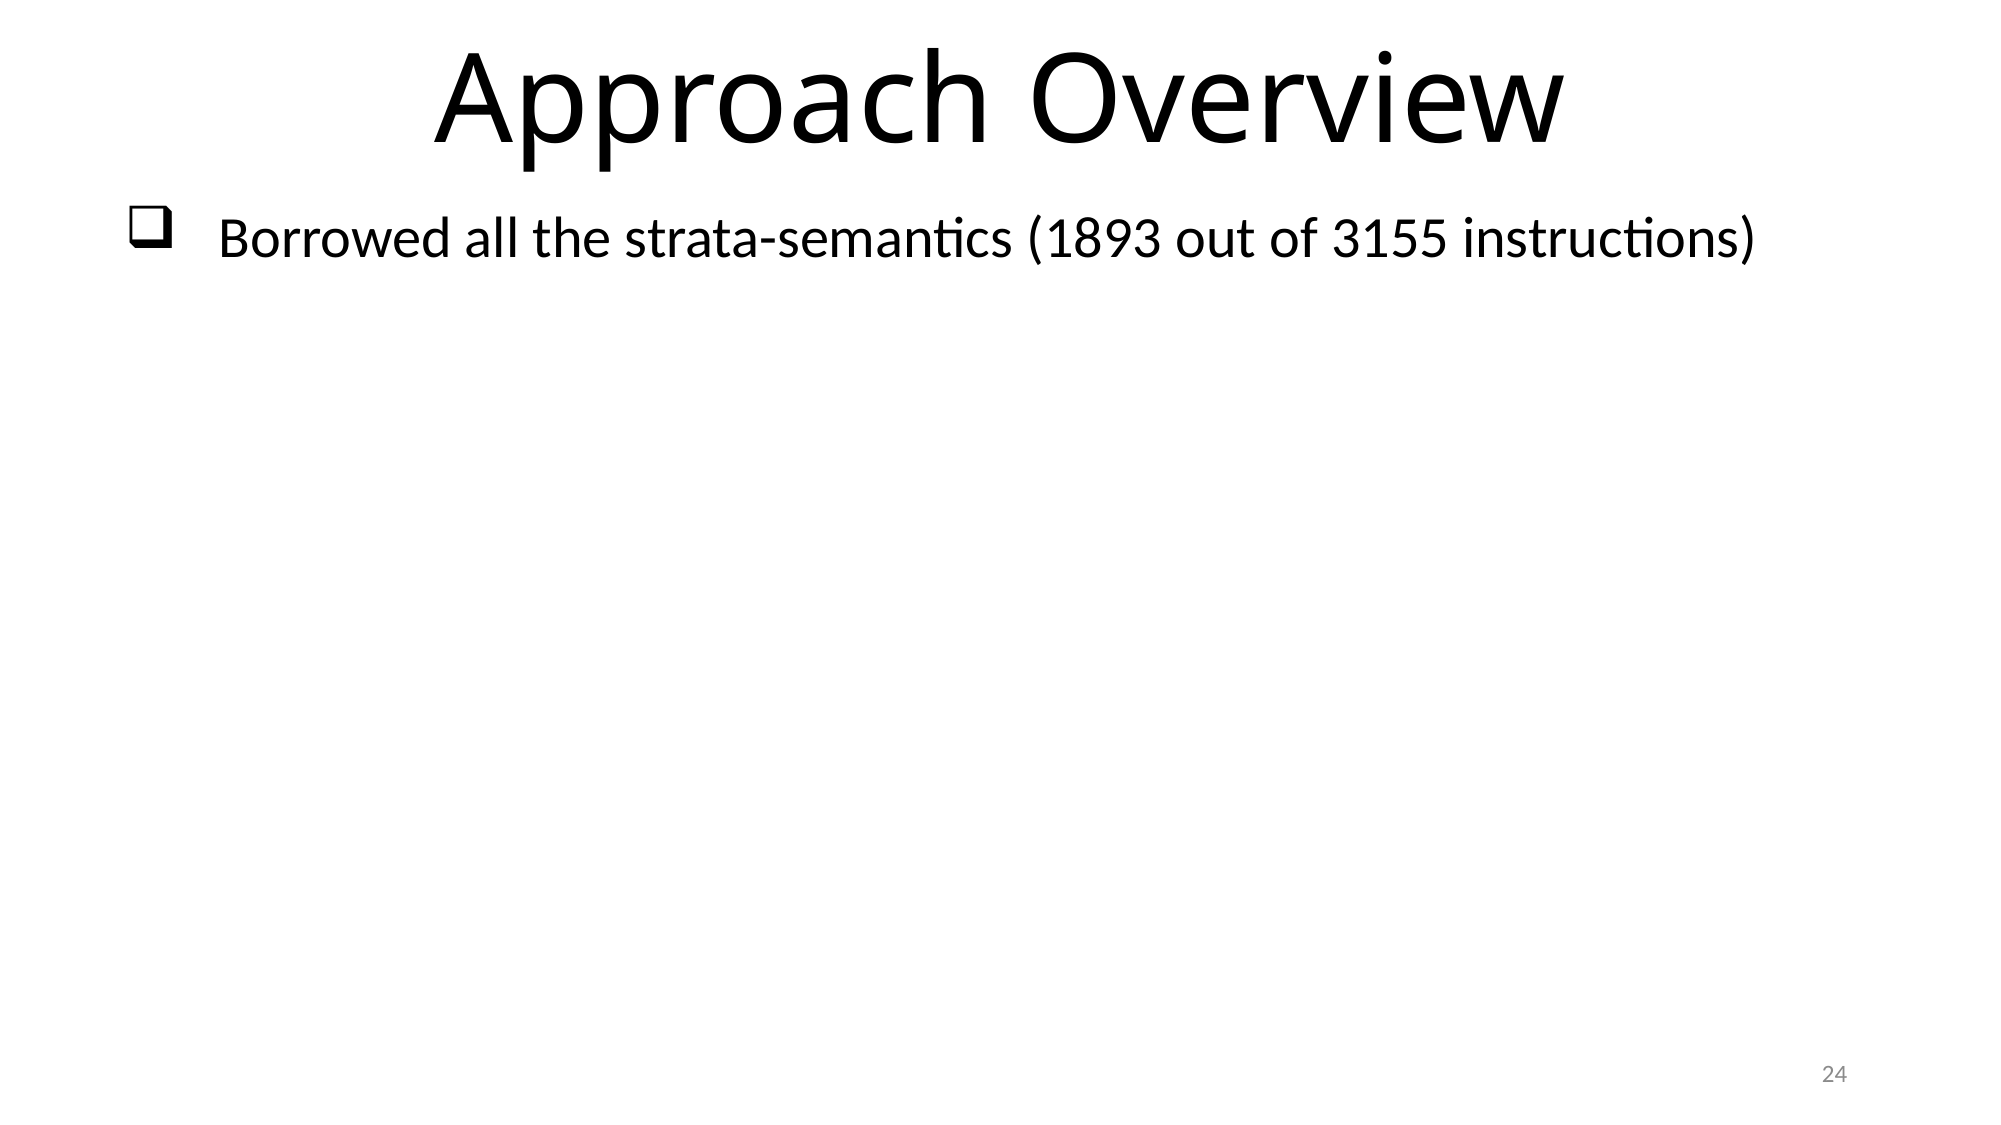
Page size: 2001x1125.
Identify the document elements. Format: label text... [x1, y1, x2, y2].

title Approach Overview [80, 27, 1920, 177]
slide_number 24 [1412, 1042, 1863, 1103]
text_box Borrowed all the strata-semantics (1893 out of 3155 instructions) [110, 191, 1890, 277]
